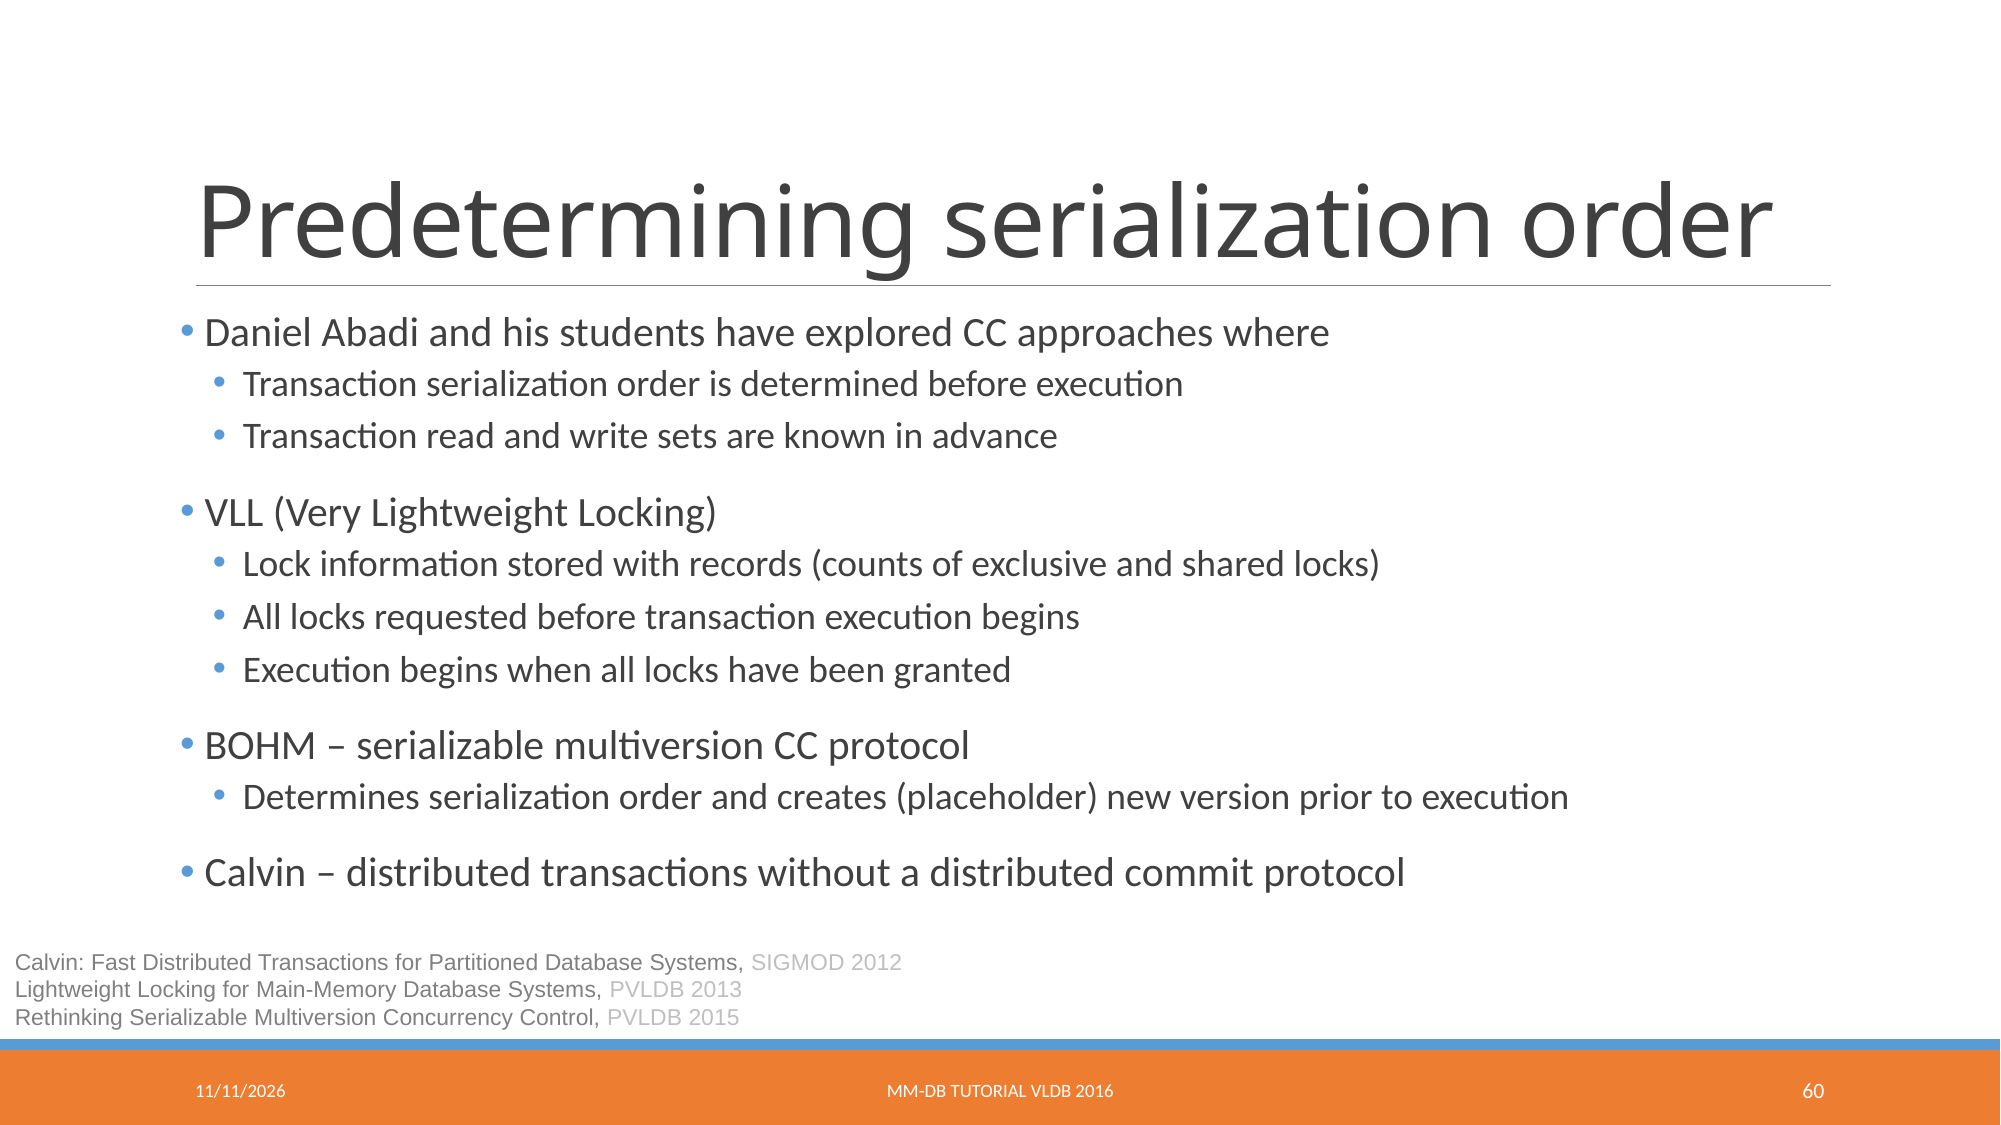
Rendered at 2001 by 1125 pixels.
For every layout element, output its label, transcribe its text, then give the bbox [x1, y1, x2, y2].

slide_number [180, 1059, 586, 1120]
footer MM-DB Tutorial VLDB 2016 [604, 1059, 1396, 1120]
title Predetermining serialization order [180, 47, 1830, 285]
list Daniel Abadi and his students have explored CC approaches where Transaction serialization order is determined before execution Transaction read and write sets are known in advance VLL (Very Lightweight Locking) Lock information stored with records (counts of exclusive and shared locks) All locks requested before transaction execution begins Execution begins when all locks have been granted BOHM – serializable multiversion CC protocol Determines serialization order and creates (placeholder) new version prior to execution Calvin – distributed transactions without a distributed commit protocol [180, 302, 1830, 915]
text_box Calvin: Fast Distributed Transactions for Partitioned Database Systems, SIGMOD 2012 Lightweight Locking for Main-Memory Database Systems, PVLDB 2013 Rethinking Serializable Multiversion Concurrency Control, PVLDB 2015 [0, 940, 931, 1038]
slide_number 60 [1624, 1059, 1840, 1120]
